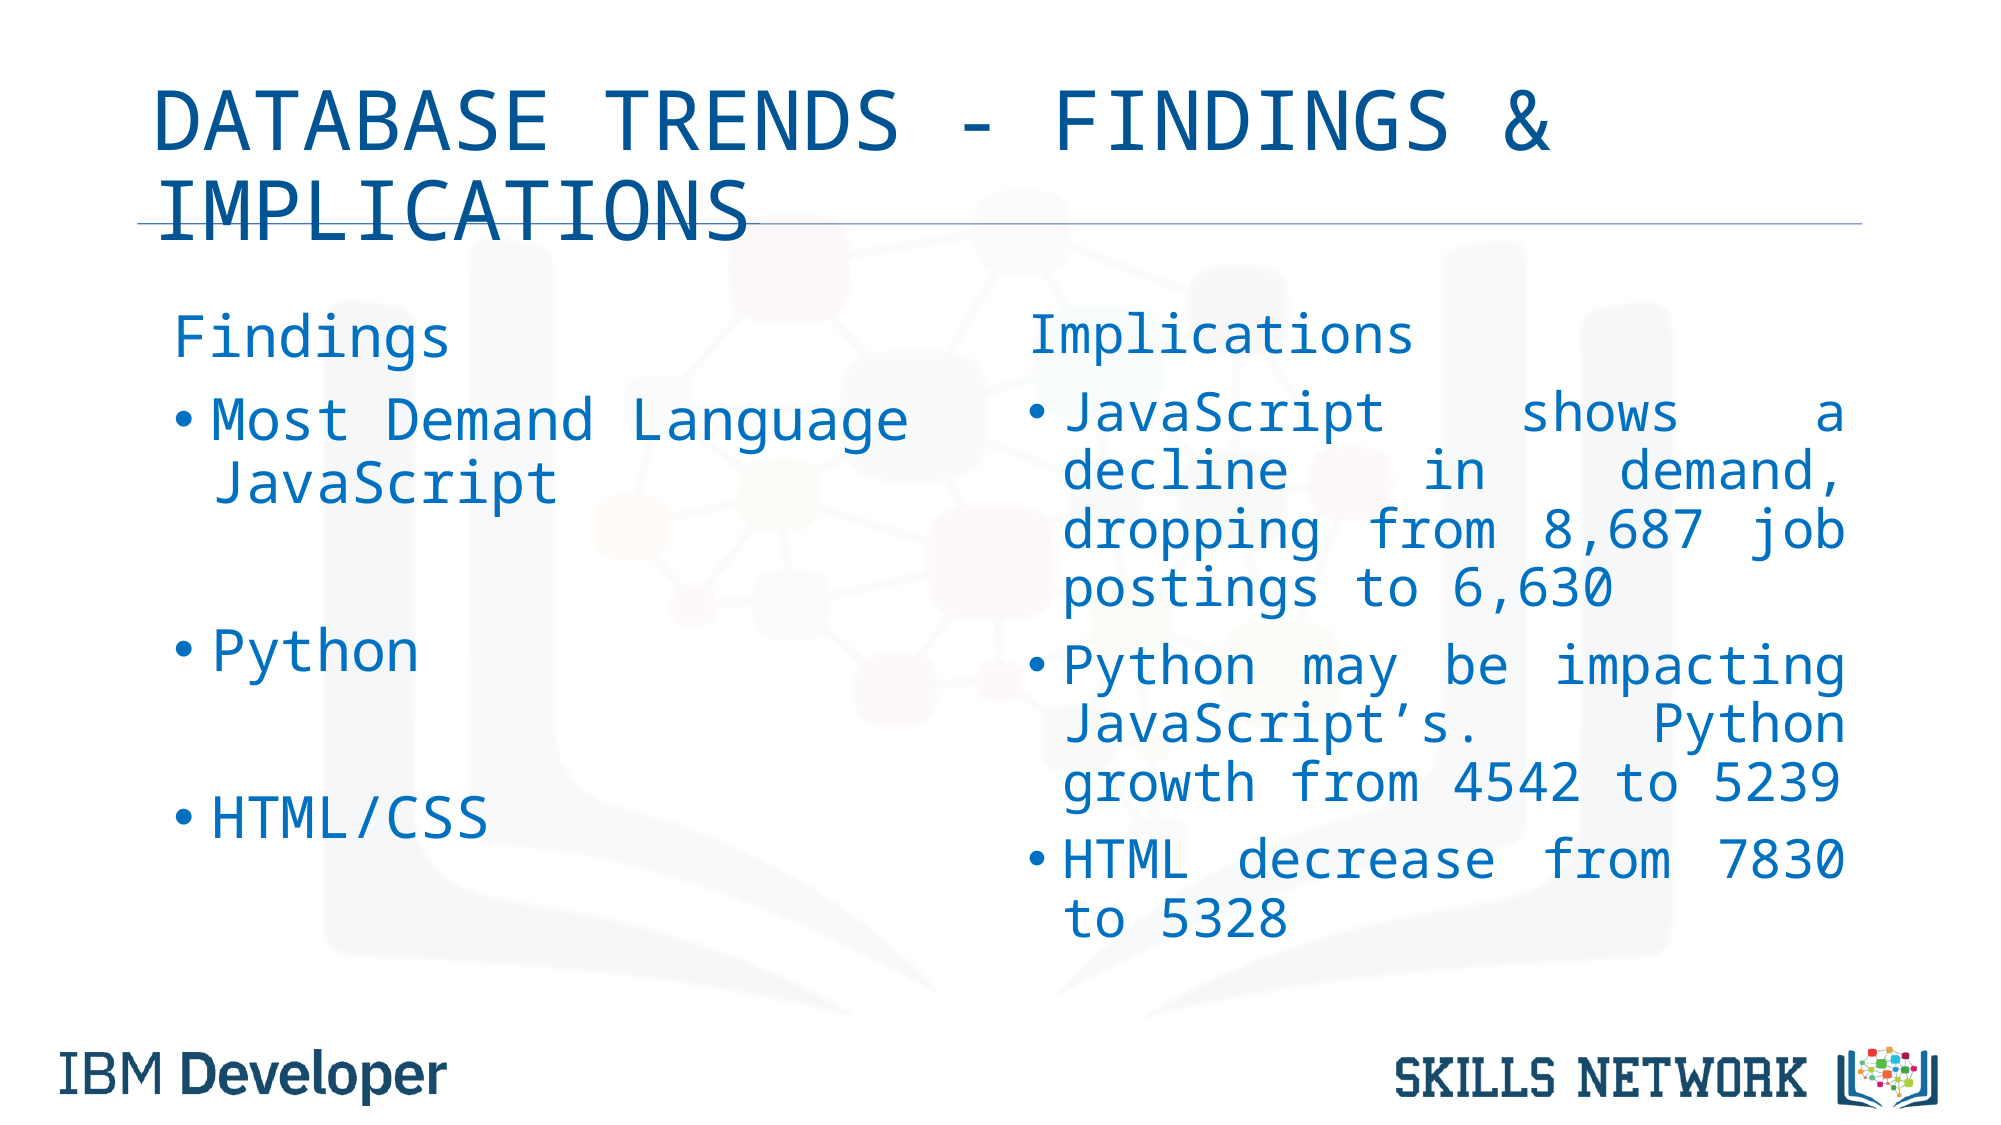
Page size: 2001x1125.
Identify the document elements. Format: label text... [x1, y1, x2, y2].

title DATABASE TRENDS - FINDINGS & IMPLICATIONS [137, 59, 1863, 278]
picture [1390, 1045, 1945, 1111]
text_box Findings Most Demand Language JavaScript Python HTML/CSS [158, 299, 1009, 1039]
picture [55, 1045, 459, 1108]
text_box Implications JavaScript shows a decline in demand, dropping from 8,687 job postings to 6,630 Python may be impacting JavaScript’s. Python growth from 4542 to 5239 HTML decrease from 7830 to 5328 [1012, 299, 1863, 1014]
